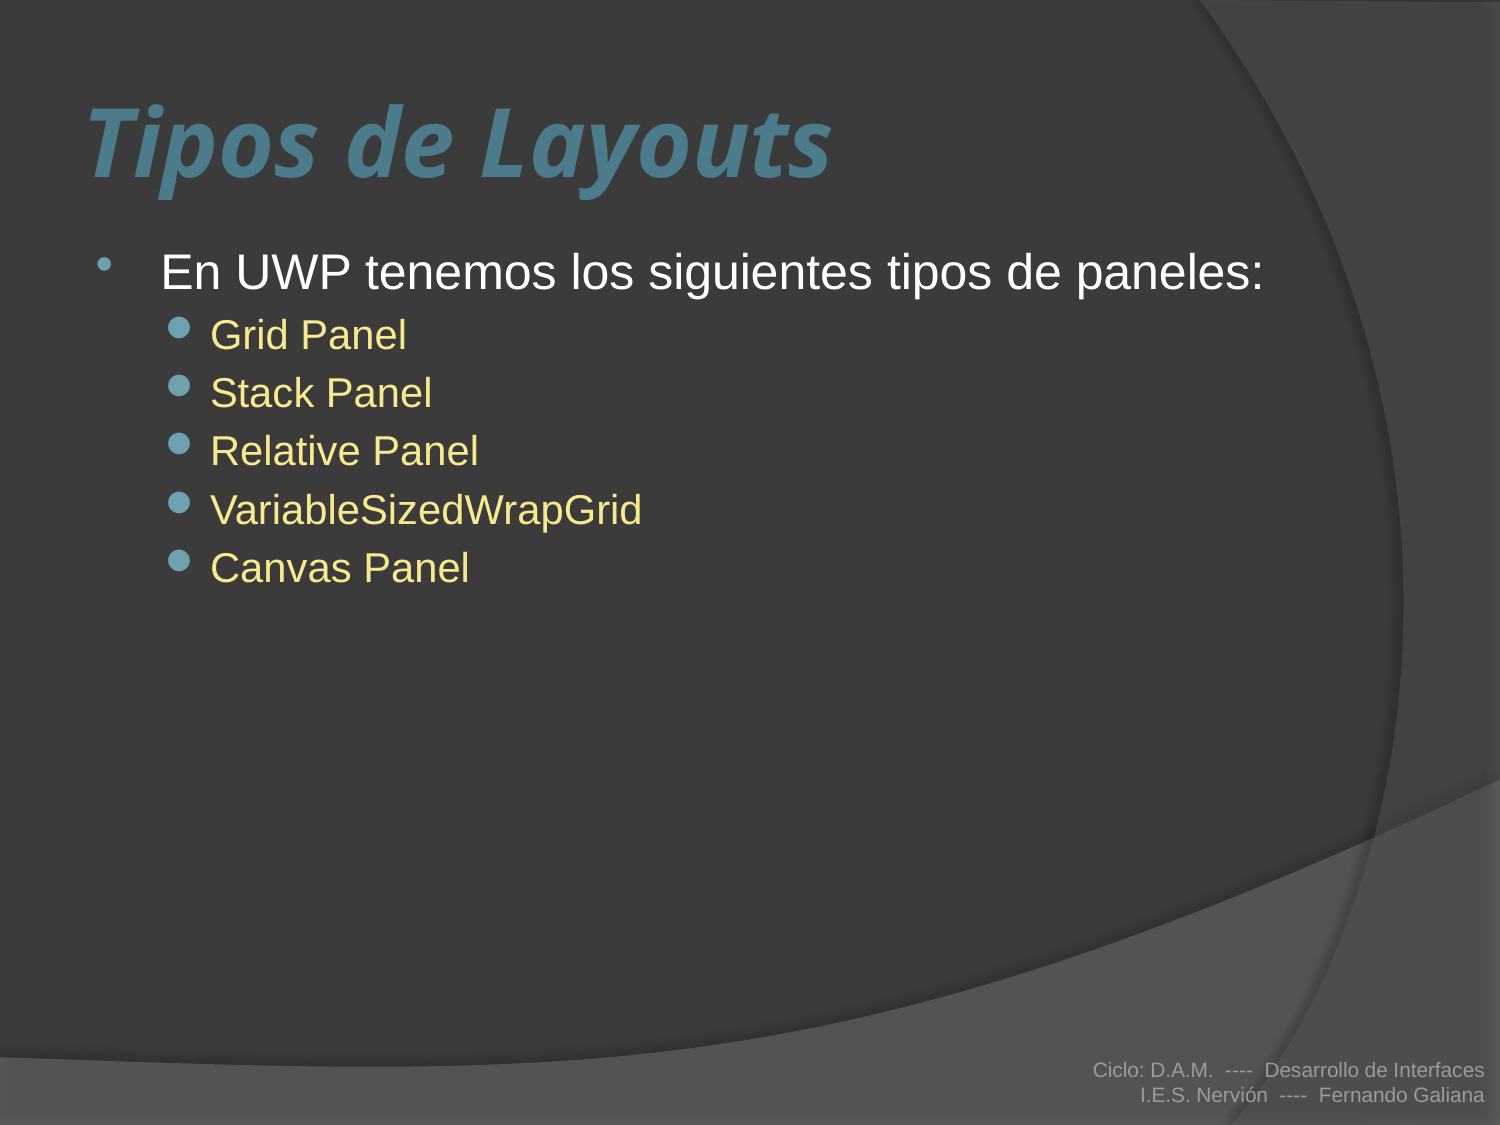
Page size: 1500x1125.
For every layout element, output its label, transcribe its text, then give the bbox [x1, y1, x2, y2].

list En UWP tenemos los siguientes tipos de paneles: Grid Panel Stack Panel Relative Panel VariableSizedWrapGrid Canvas Panel [76, 231, 1302, 975]
title Tipos de Layouts [75, 45, 1300, 233]
text_box Ciclo: D.A.M. ---- Desarrollo de Interfaces I.E.S. Nervión ---- Fernando Galiana [1009, 1046, 1485, 1107]
